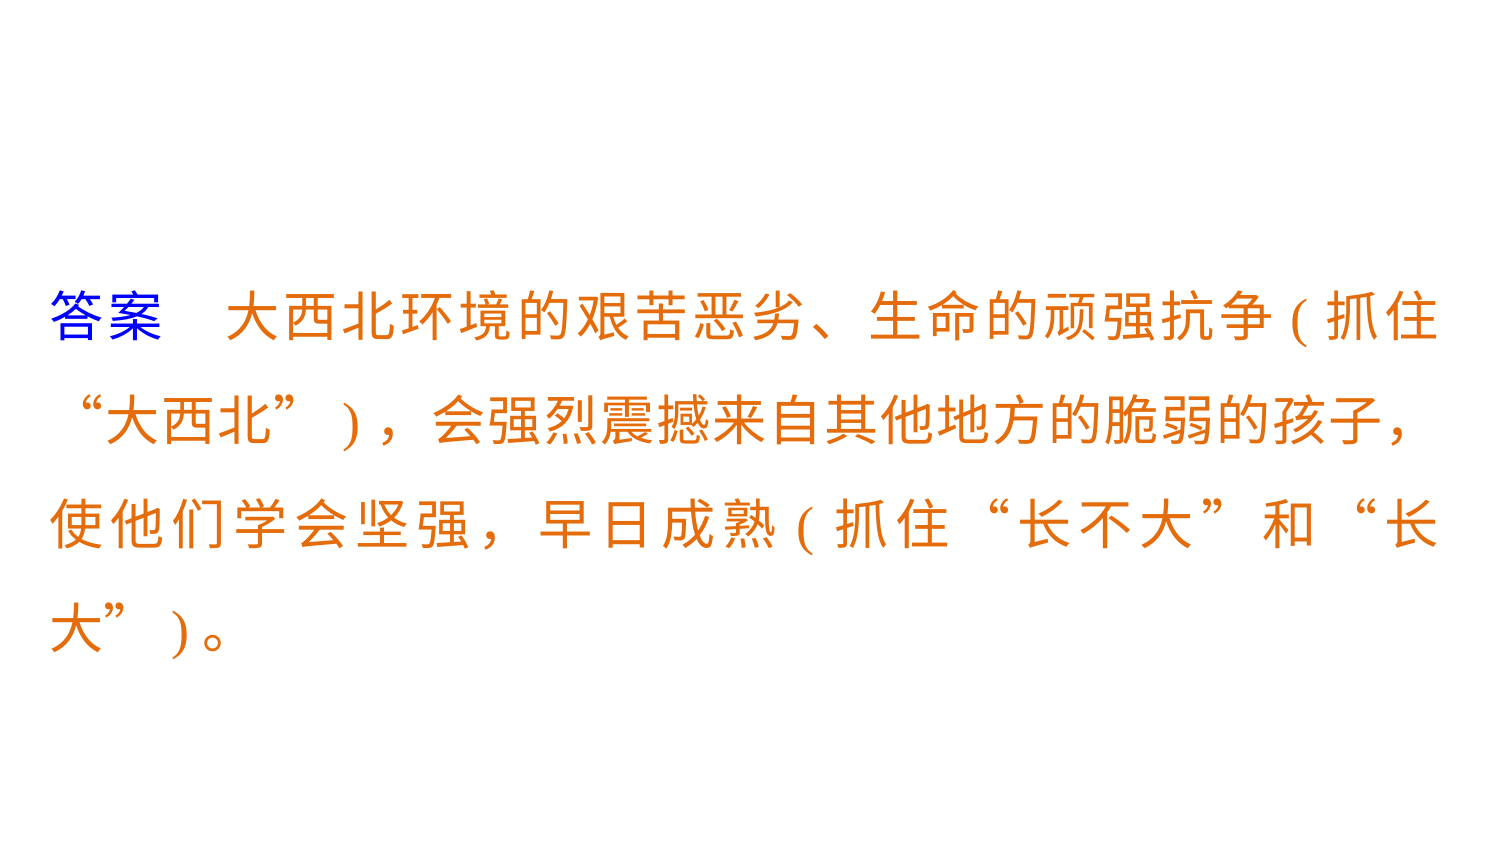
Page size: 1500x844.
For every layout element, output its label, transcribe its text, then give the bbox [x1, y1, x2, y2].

text_box 答案 大西北环境的艰苦恶劣、生命的顽强抗争(抓住“大西北”)，会强烈震撼来自其他地方的脆弱的孩子，使他们学会坚强，早日成熟(抓住“长不大”和“长大”)。 [34, 235, 1454, 667]
